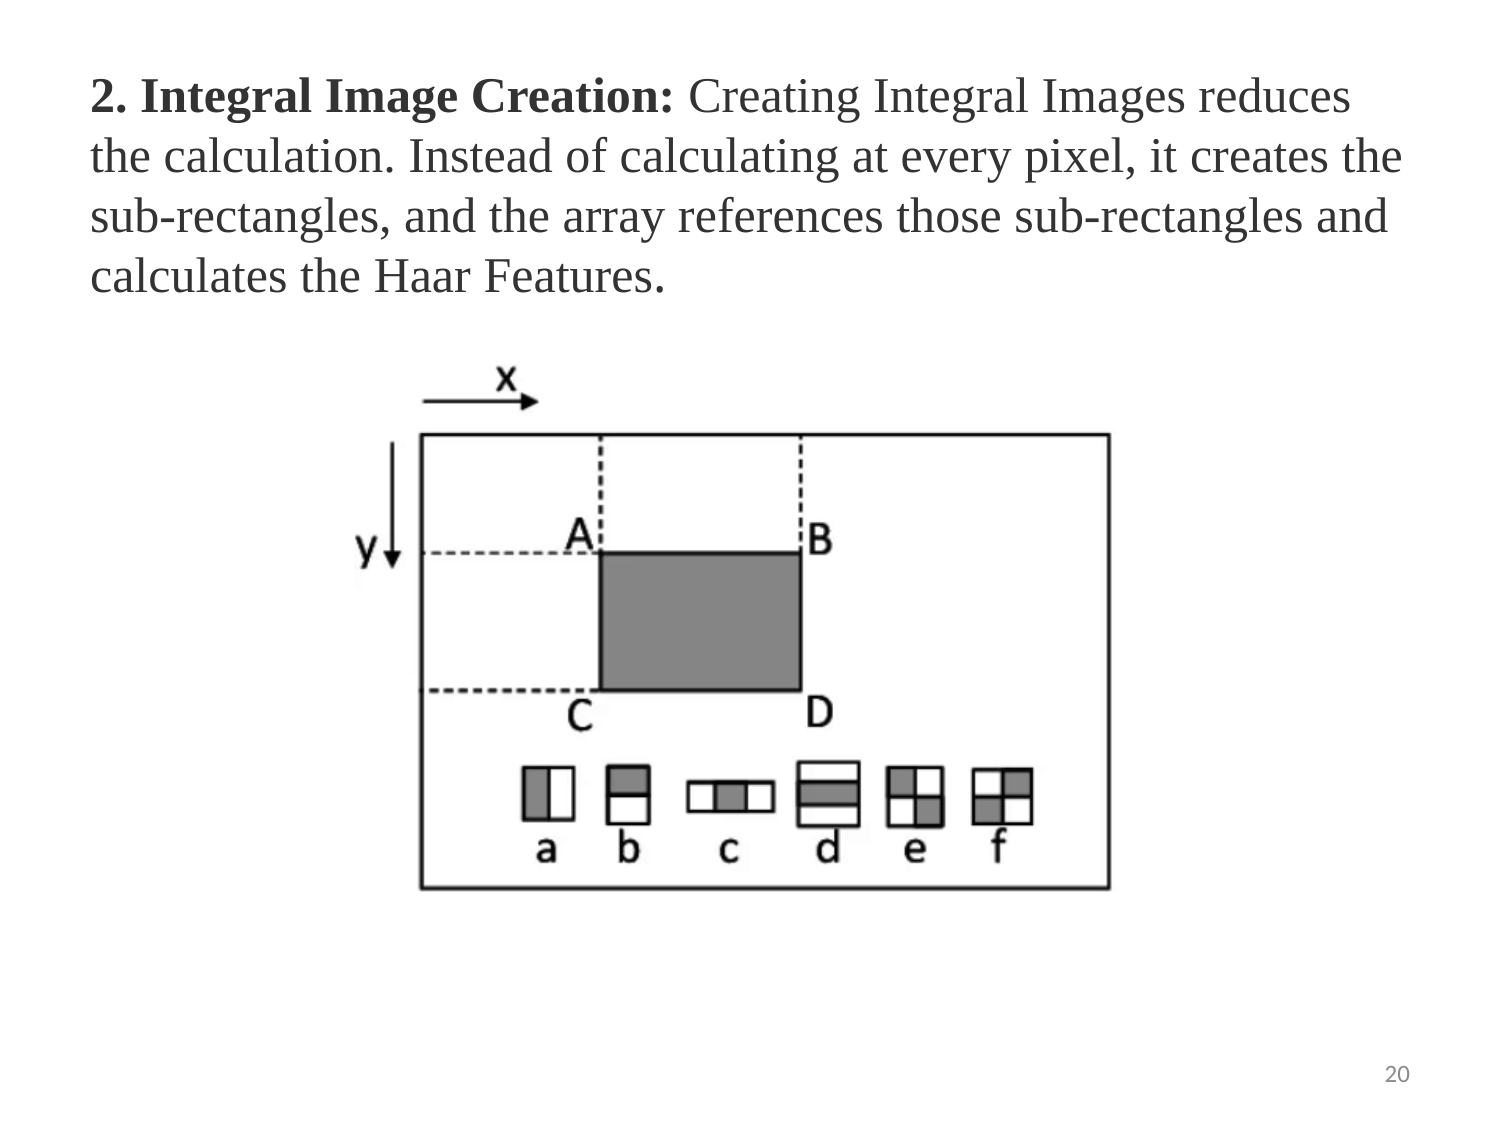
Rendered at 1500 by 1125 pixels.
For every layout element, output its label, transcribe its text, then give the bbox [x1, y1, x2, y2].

picture [343, 337, 1157, 908]
list 2. Integral Image Creation: Creating Integral Images reduces the calculation. Instead of calculating at every pixel, it creates the sub-rectangles, and the array references those sub-rectangles and calculates the Haar Features. [75, 54, 1425, 1005]
slide_number 20 [1074, 1042, 1425, 1103]
